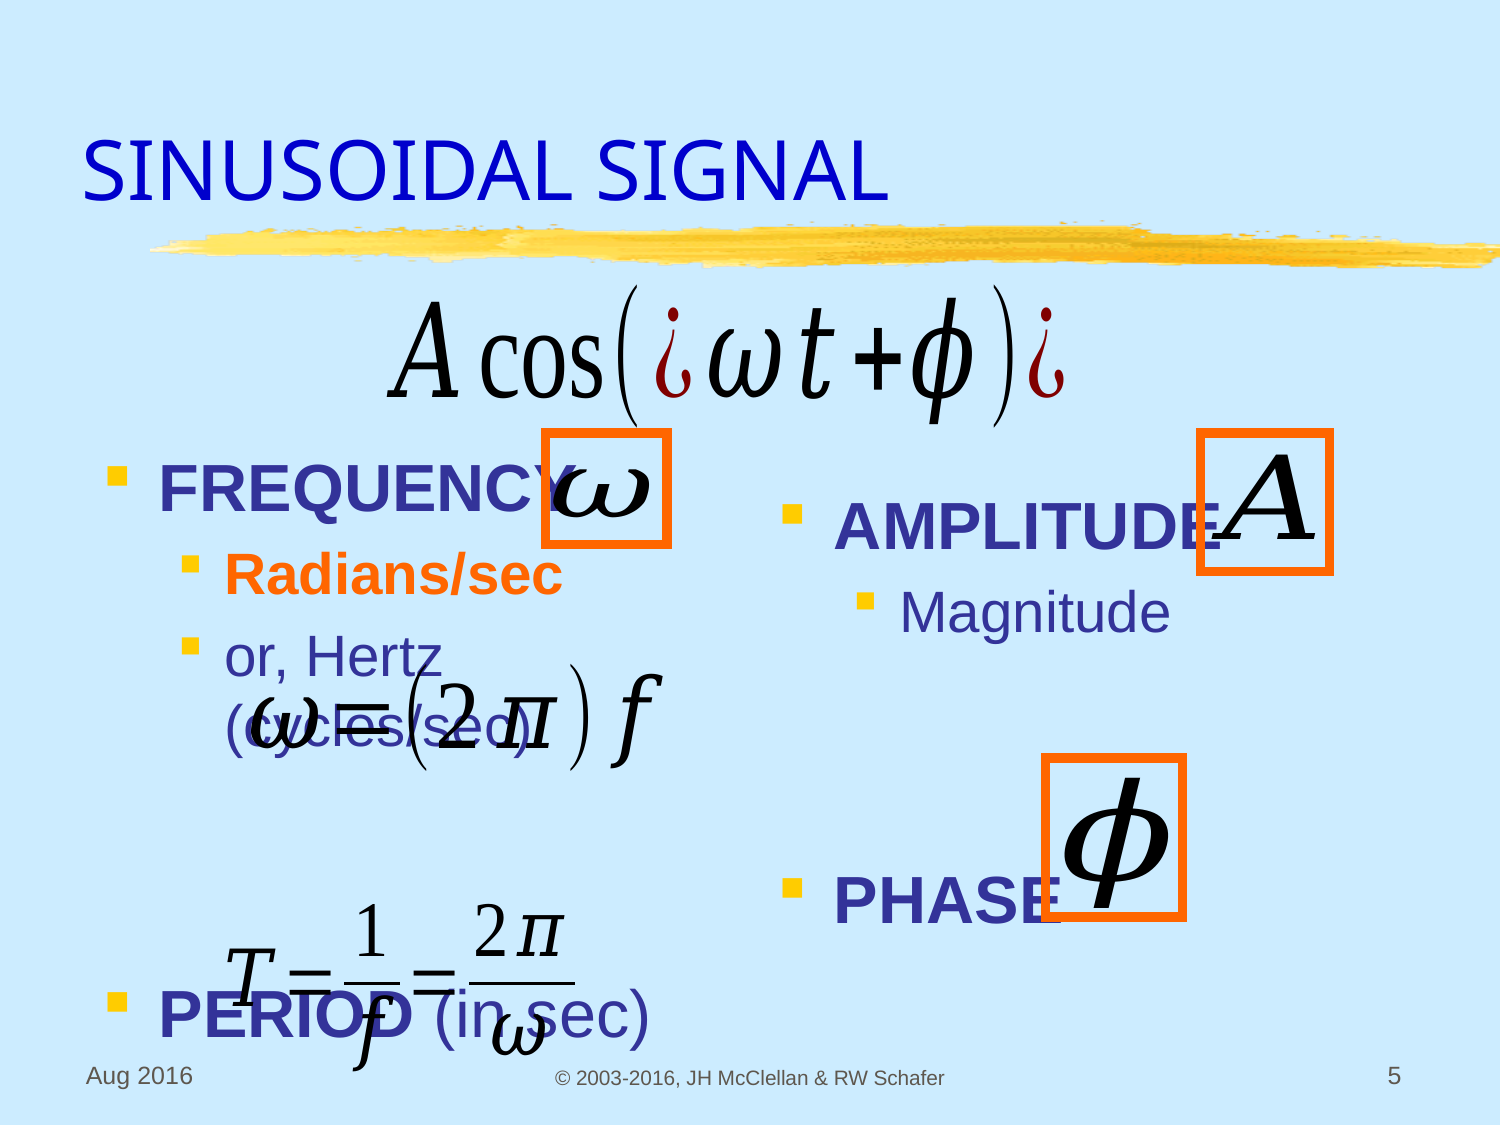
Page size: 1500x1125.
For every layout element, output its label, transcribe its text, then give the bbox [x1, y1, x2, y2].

title SINUSOIDAL SIGNAL [66, 37, 1342, 226]
slide_number 5 [1103, 1021, 1417, 1098]
list AMPLITUDE Magnitude PHASE [762, 474, 1422, 1001]
picture [150, 215, 1500, 279]
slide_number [70, 1021, 384, 1098]
footer © 2003-2016, JH McClellan & RW Schafer [512, 1021, 988, 1098]
list FREQUENCY Radians/sec or, Hertz (cycles/sec) PERIOD (in sec) [87, 437, 747, 991]
